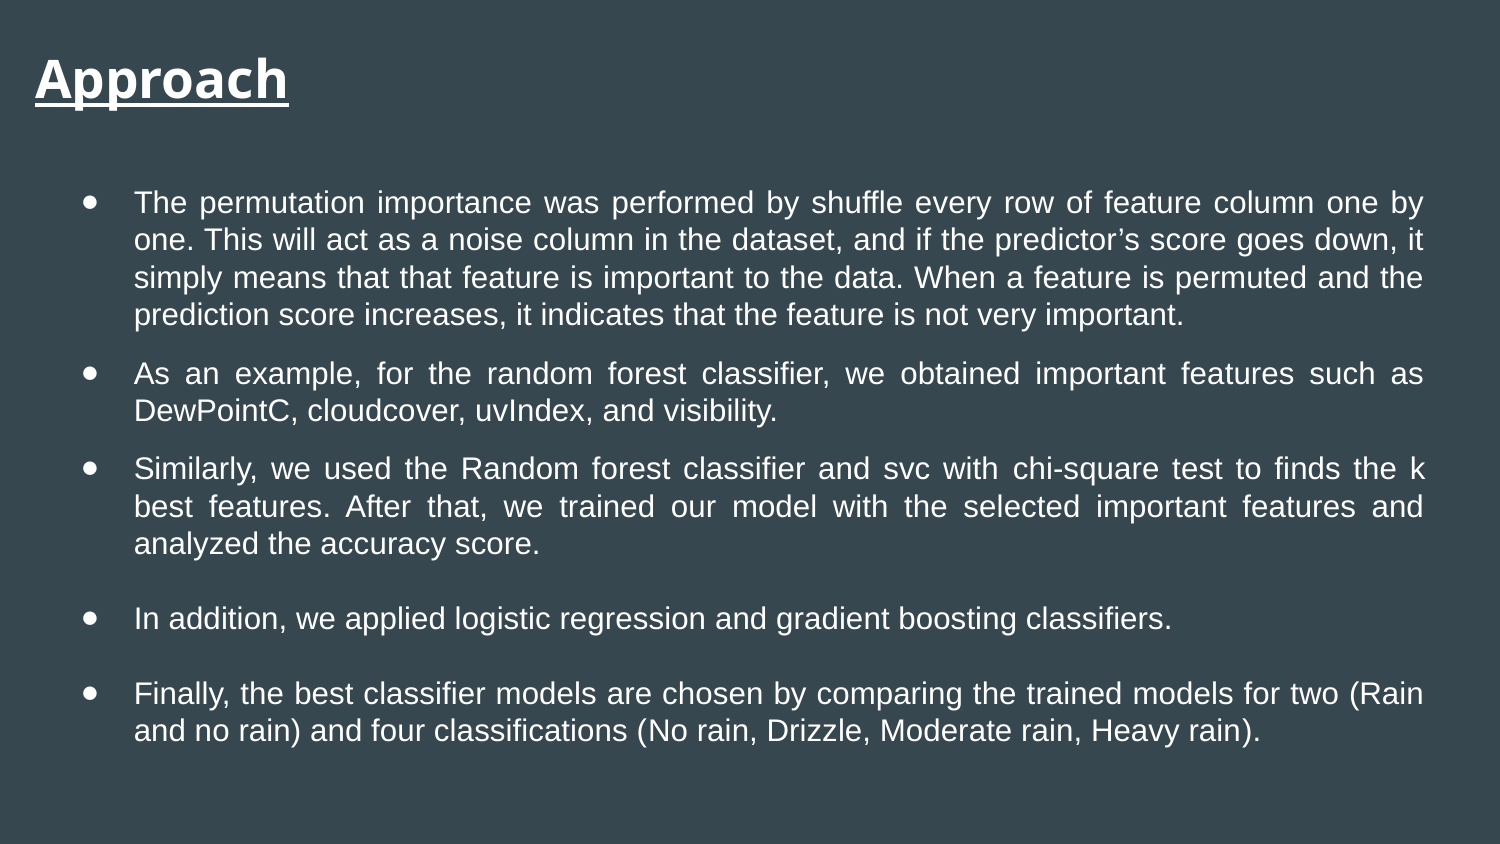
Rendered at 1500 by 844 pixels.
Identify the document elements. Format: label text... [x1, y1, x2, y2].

list The permutation importance was performed by shuffle every row of feature column one by one. This will act as a noise column in the dataset, and if the predictor’s score goes down, it simply means that that feature is important to the data. When a feature is permuted and the prediction score increases, it indicates that the feature is not very important. As an example, for the random forest classifier, we obtained important features such as DewPointC, cloudcover, uvIndex, and visibility. Similarly, we used the Random forest classifier and svc with chi-square test to finds the k best features. After that, we trained our model with the selected important features and analyzed the accuracy score. In addition, we applied logistic regression and gradient boosting classifiers. Finally, the best classifier models are chosen by comparing the trained models for two (Rain and no rain) and four classifications (No rain, Drizzle, Moderate rain, Heavy rain). [43, 167, 1442, 838]
title Approach [20, 30, 1419, 125]
